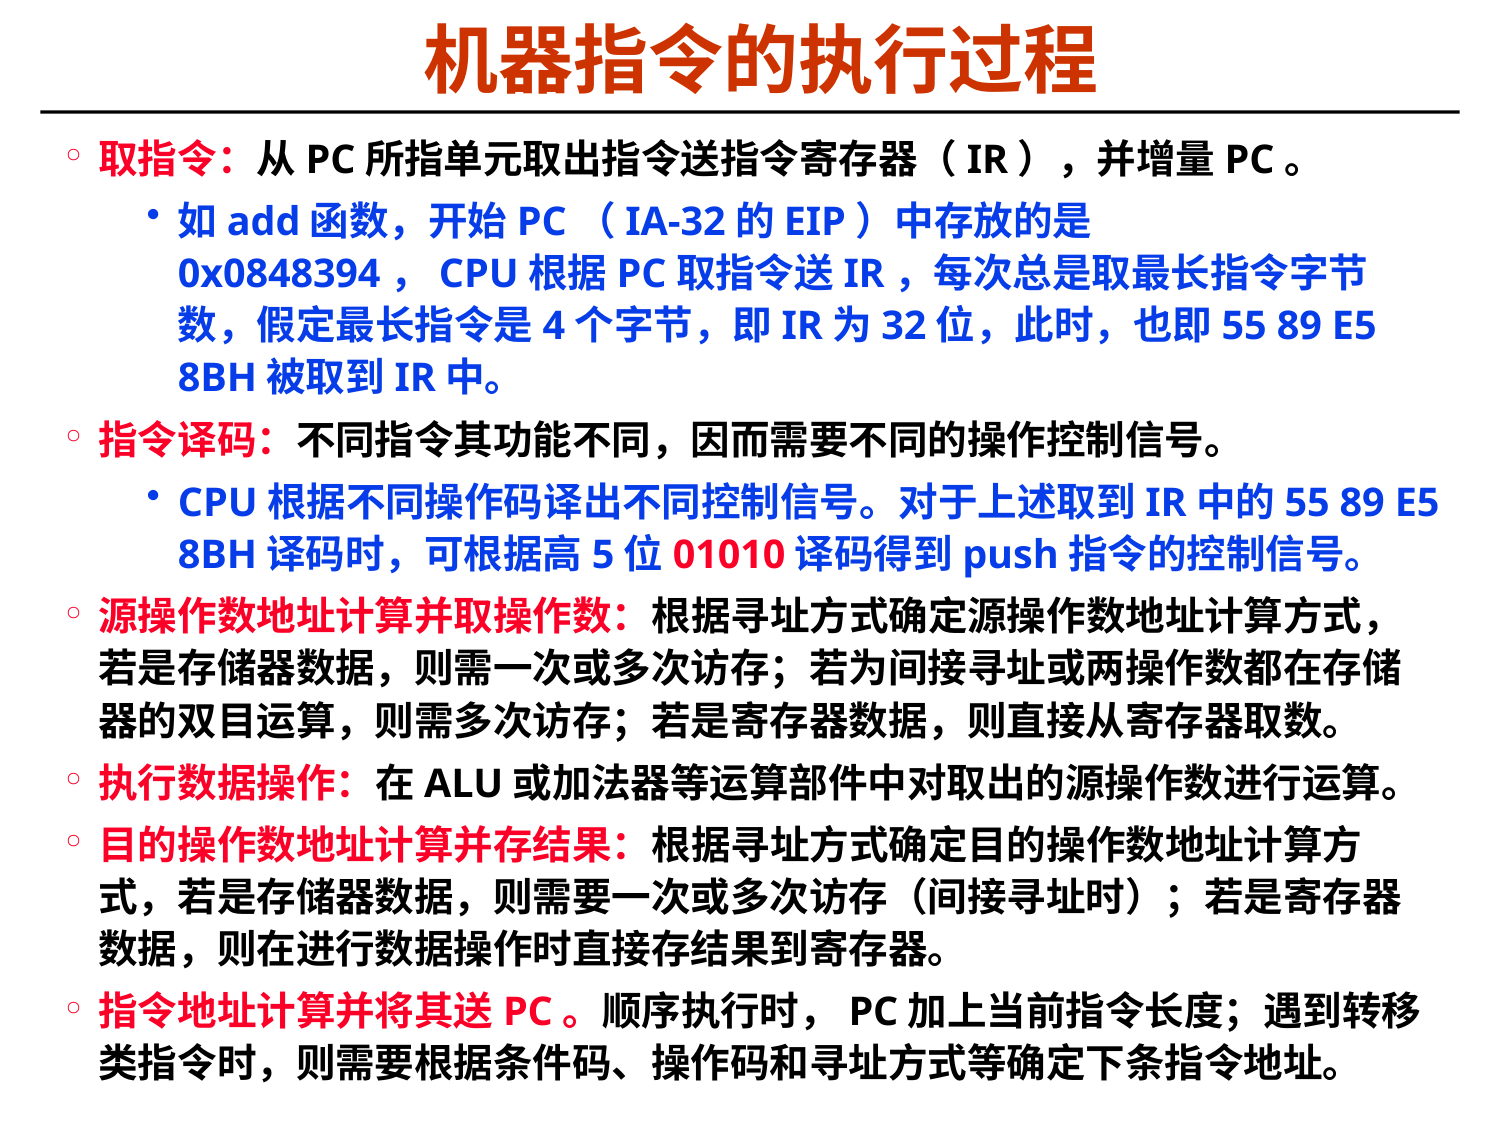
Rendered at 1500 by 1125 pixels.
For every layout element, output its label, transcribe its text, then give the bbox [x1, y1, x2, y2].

list 取指令：从PC所指单元取出指令送指令寄存器（IR），并增量PC。 如add函数，开始PC（IA-32的EIP）中存放的是0x0848394，CPU根据PC取指令送IR，每次总是取最长指令字节数，假定最长指令是4个字节，即IR为32位，此时，也即55 89 E5 8BH被取到IR中。 指令译码：不同指令其功能不同，因而需要不同的操作控制信号。 CPU根据不同操作码译出不同控制信号。对于上述取到IR中的55 89 E5 8BH译码时，可根据高5位01010译码得到push指令的控制信号。 源操作数地址计算并取操作数：根据寻址方式确定源操作数地址计算方式，若是存储器数据，则需一次或多次访存；若为间接寻址或两操作数都在存储器的双目运算，则需多次访存；若是寄存器数据，则直接从寄存器取数。 执行数据操作：在ALU或加法器等运算部件中对取出的源操作数进行运算。 目的操作数地址计算并存结果：根据寻址方式确定目的操作数地址计算方式，若是存储器数据，则需要一次或多次访存（间接寻址时）；若是寄存器数据，则在进行数据操作时直接存结果到寄存器。 指令地址计算并将其送PC。顺序执行时，PC加上当前指令长度；遇到转移类指令时，则需要根据条件码、操作码和寻址方式等确定下条指令地址。 [54, 124, 1452, 1051]
title 机器指令的执行过程 [38, 20, 1485, 109]
